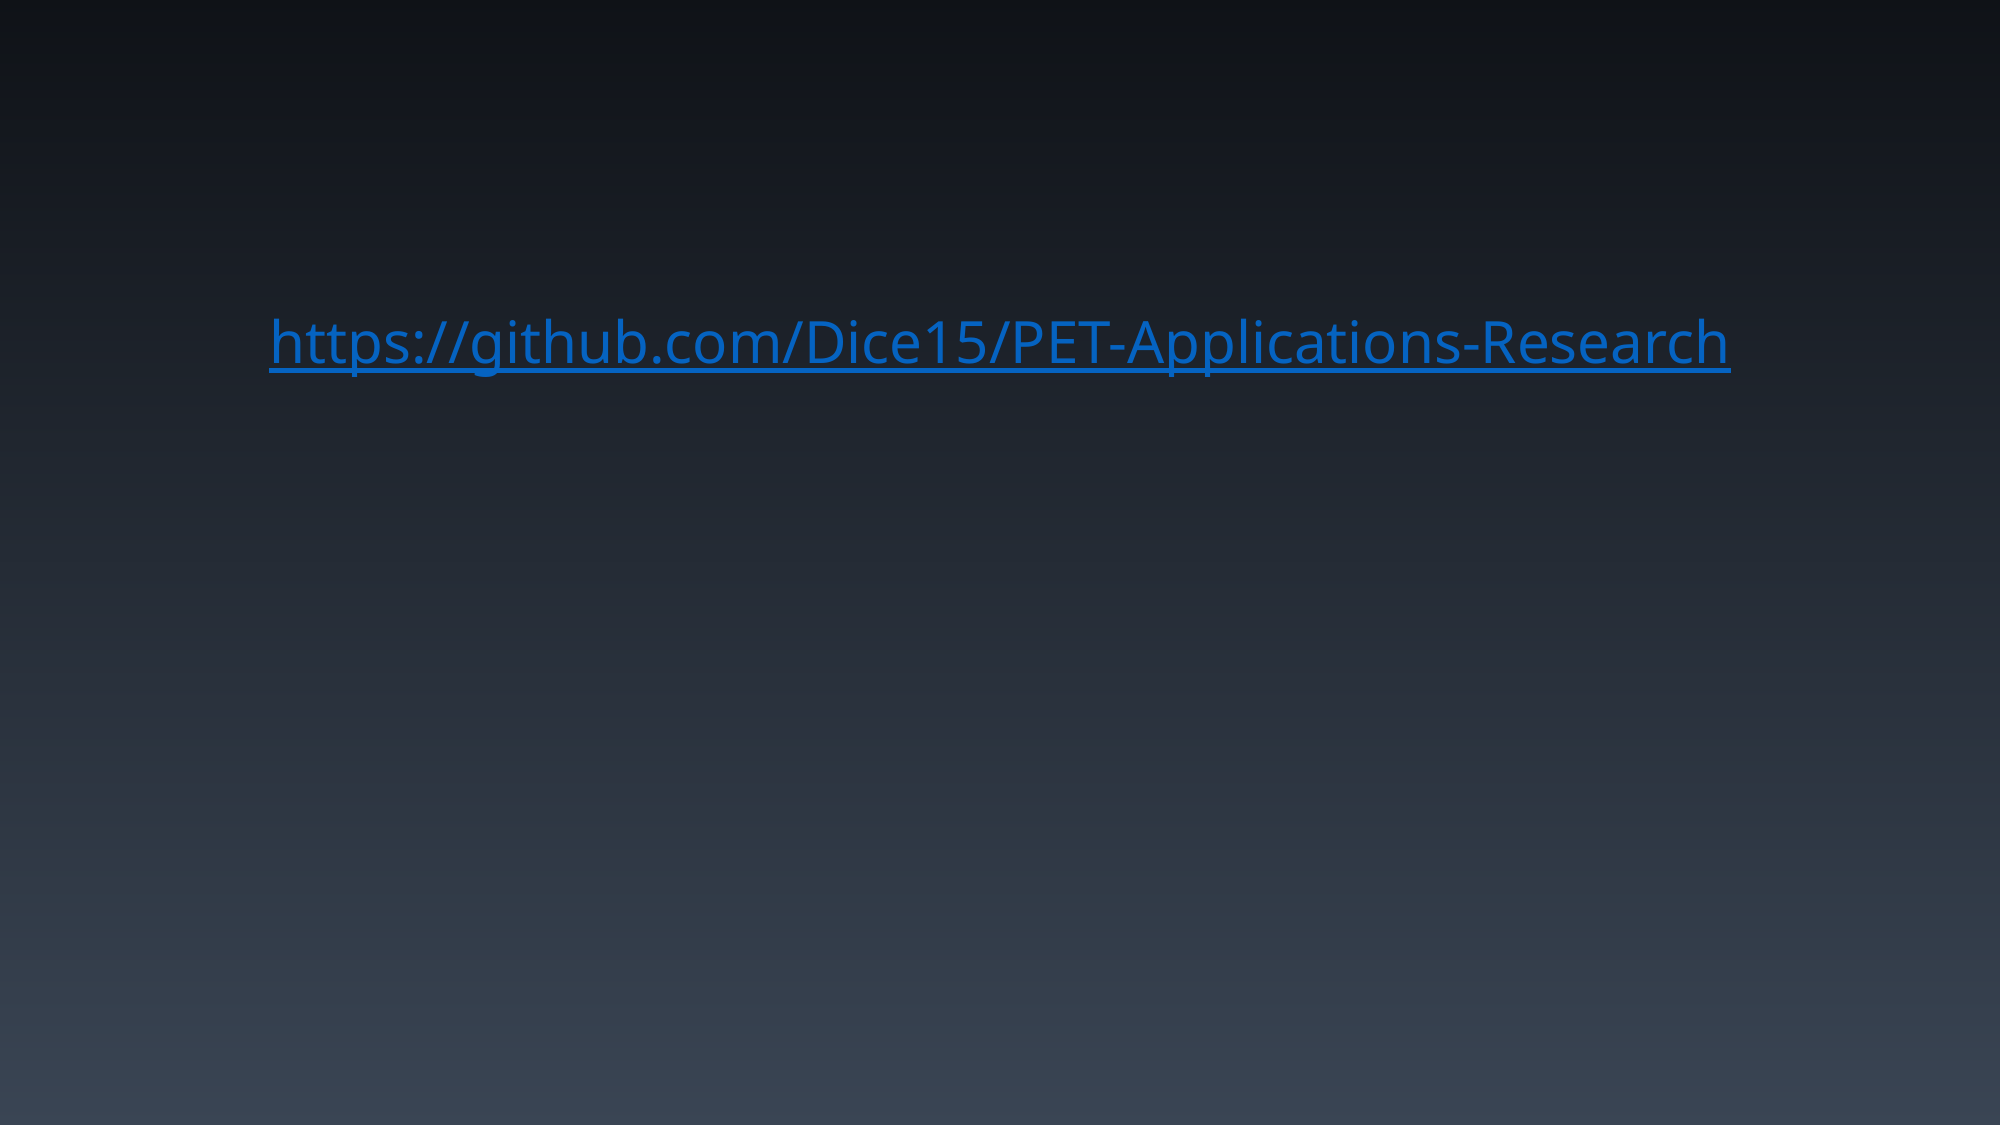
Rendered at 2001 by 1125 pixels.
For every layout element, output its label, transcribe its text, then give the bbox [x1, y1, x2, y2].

list https://github.com/Dice15/PET-Applications-Research [137, 299, 1863, 1014]
